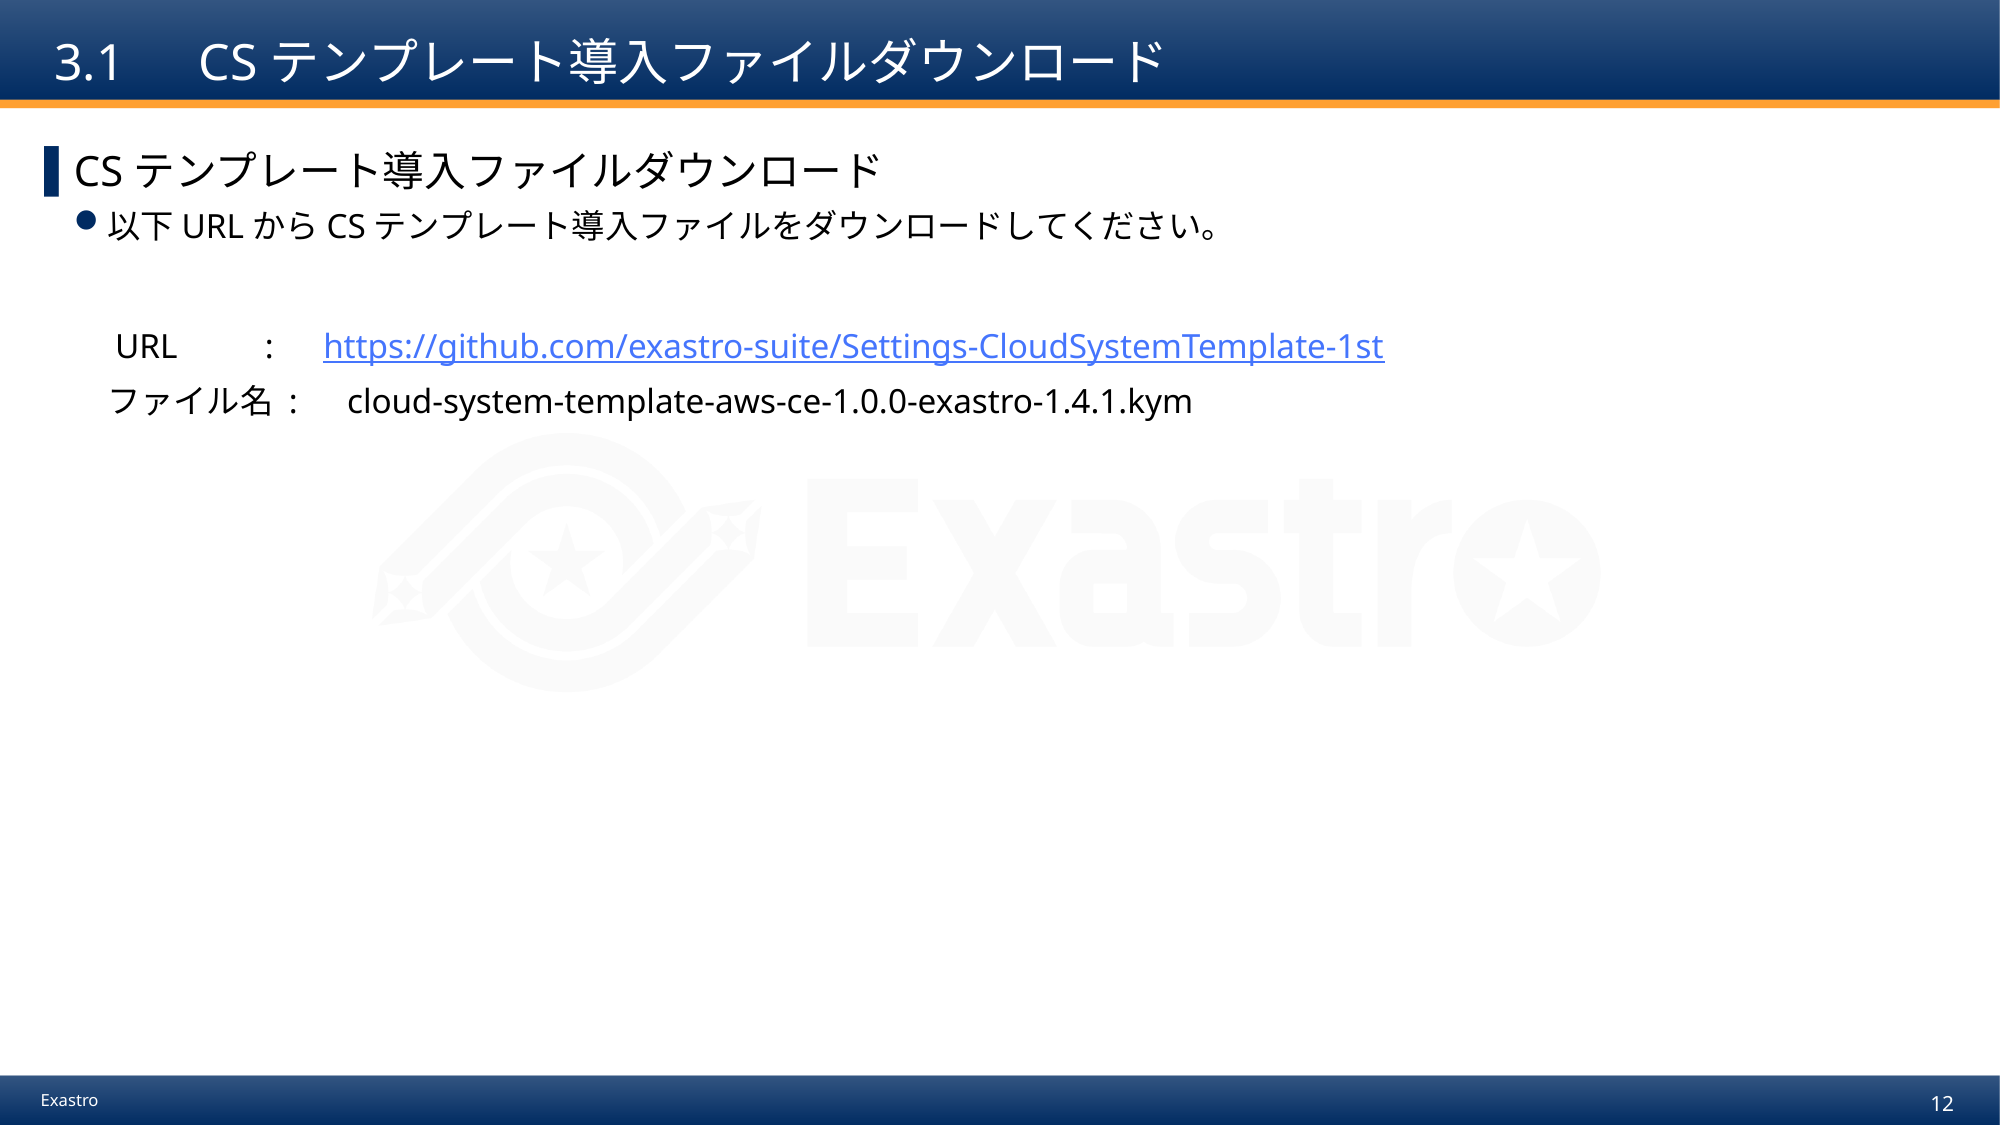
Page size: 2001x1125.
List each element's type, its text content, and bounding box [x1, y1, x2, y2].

title 3.1 CSテンプレート導入ファイルダウンロード [39, 18, 1961, 96]
list CSテンプレート導入ファイルダウンロード 以下URLからCSテンプレート導入ファイルをダウンロードしてください。 URL : https://github.com/exastro-suite/Settings-CloudSystemTemplate-1st ファイル名 : cloud-system-template-aws-ce-1.0.0-exastro-1.4.1.kym [29, 137, 2000, 528]
picture [0, 0, 2000, 1125]
